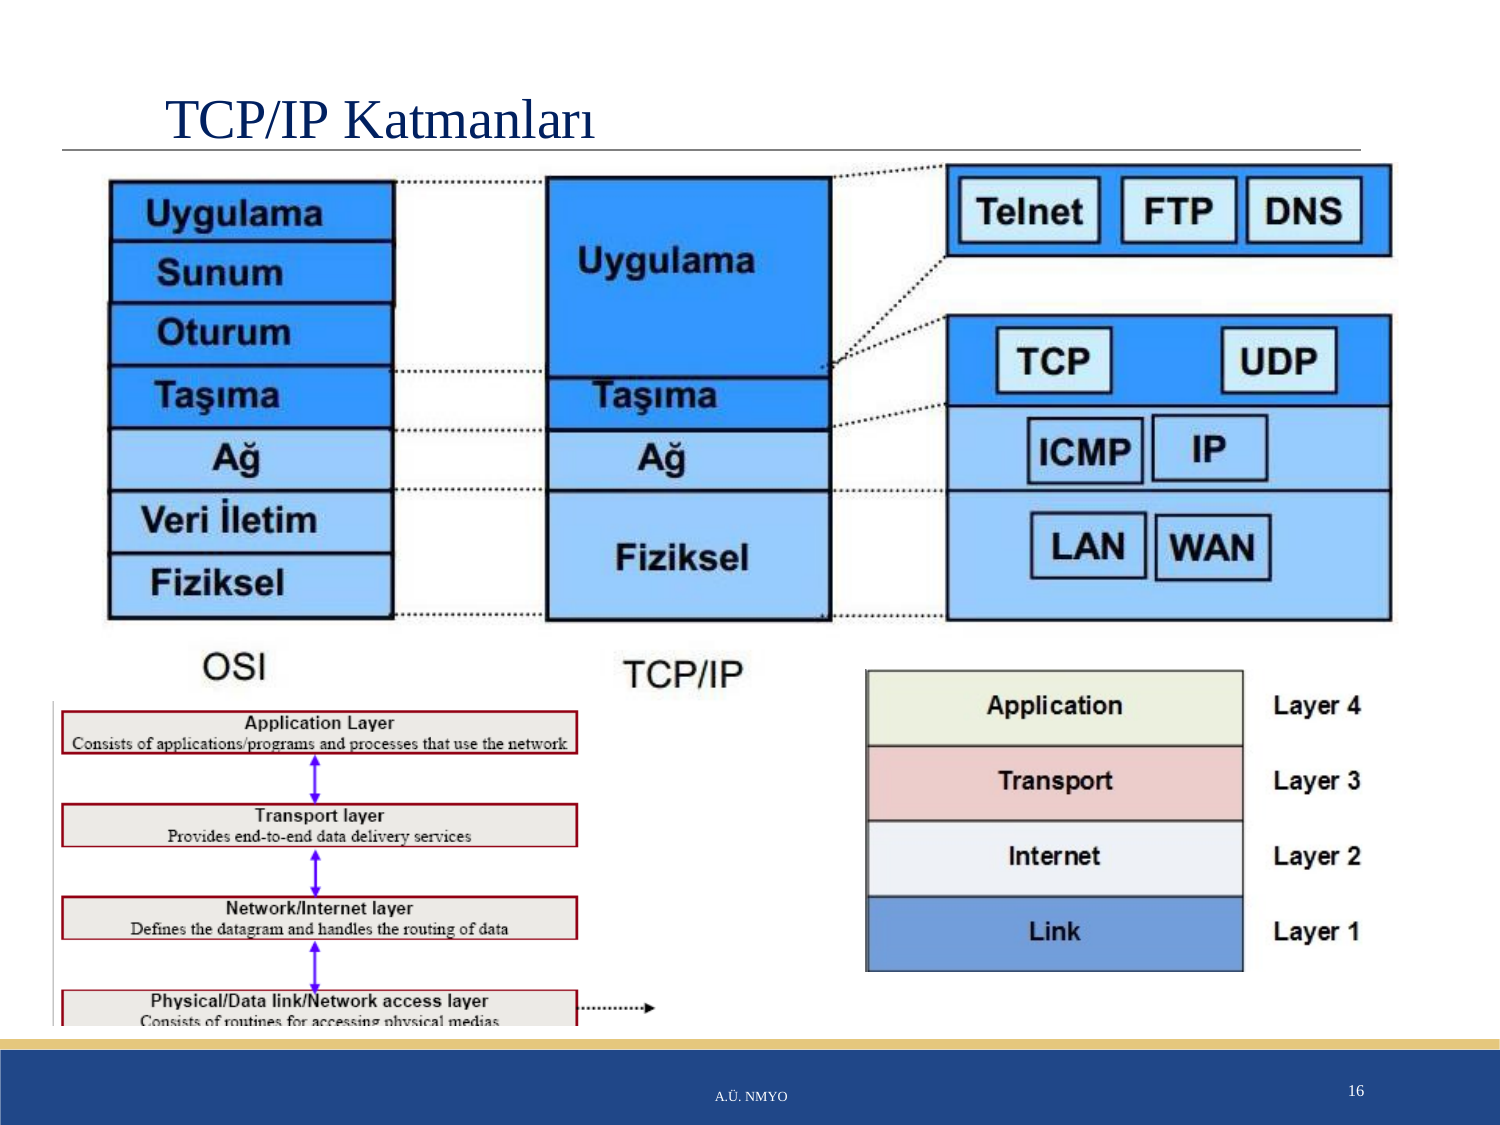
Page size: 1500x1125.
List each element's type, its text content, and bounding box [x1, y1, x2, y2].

text_box [865, 669, 1363, 972]
footer A.Ü. NMYO [453, 763, 1047, 1125]
text_box [101, 162, 1399, 702]
slide_number 16 [1218, 1059, 1380, 1120]
title TCP/IP Katmanları [62, 0, 1438, 150]
text_box [52, 701, 660, 1026]
